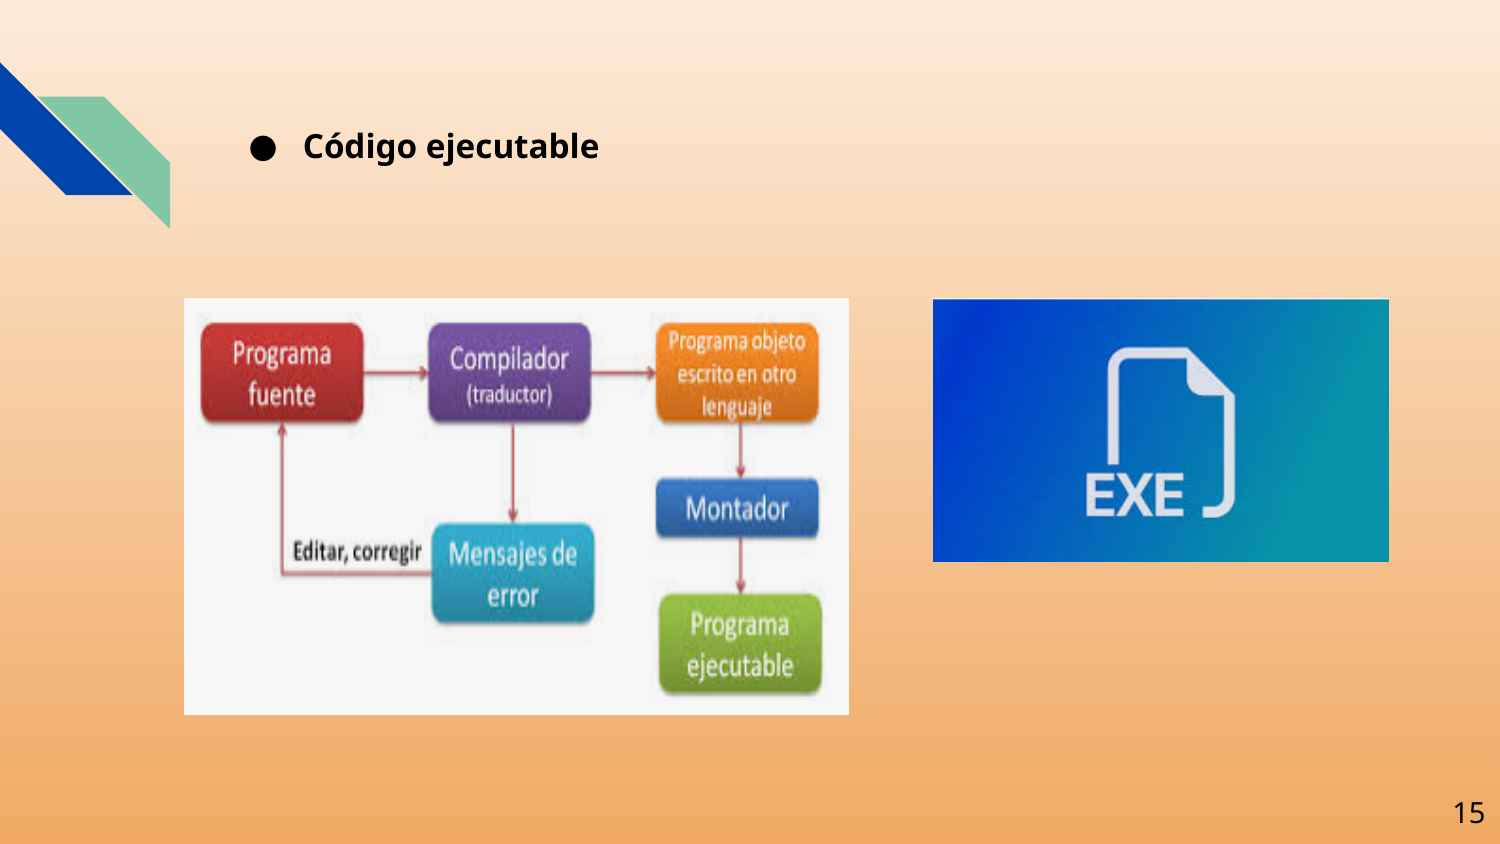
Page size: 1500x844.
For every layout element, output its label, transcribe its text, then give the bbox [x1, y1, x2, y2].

picture [933, 298, 1389, 562]
list Código ejecutable [212, 103, 1368, 735]
picture [184, 298, 849, 715]
text_box 15 [1437, 779, 1500, 823]
